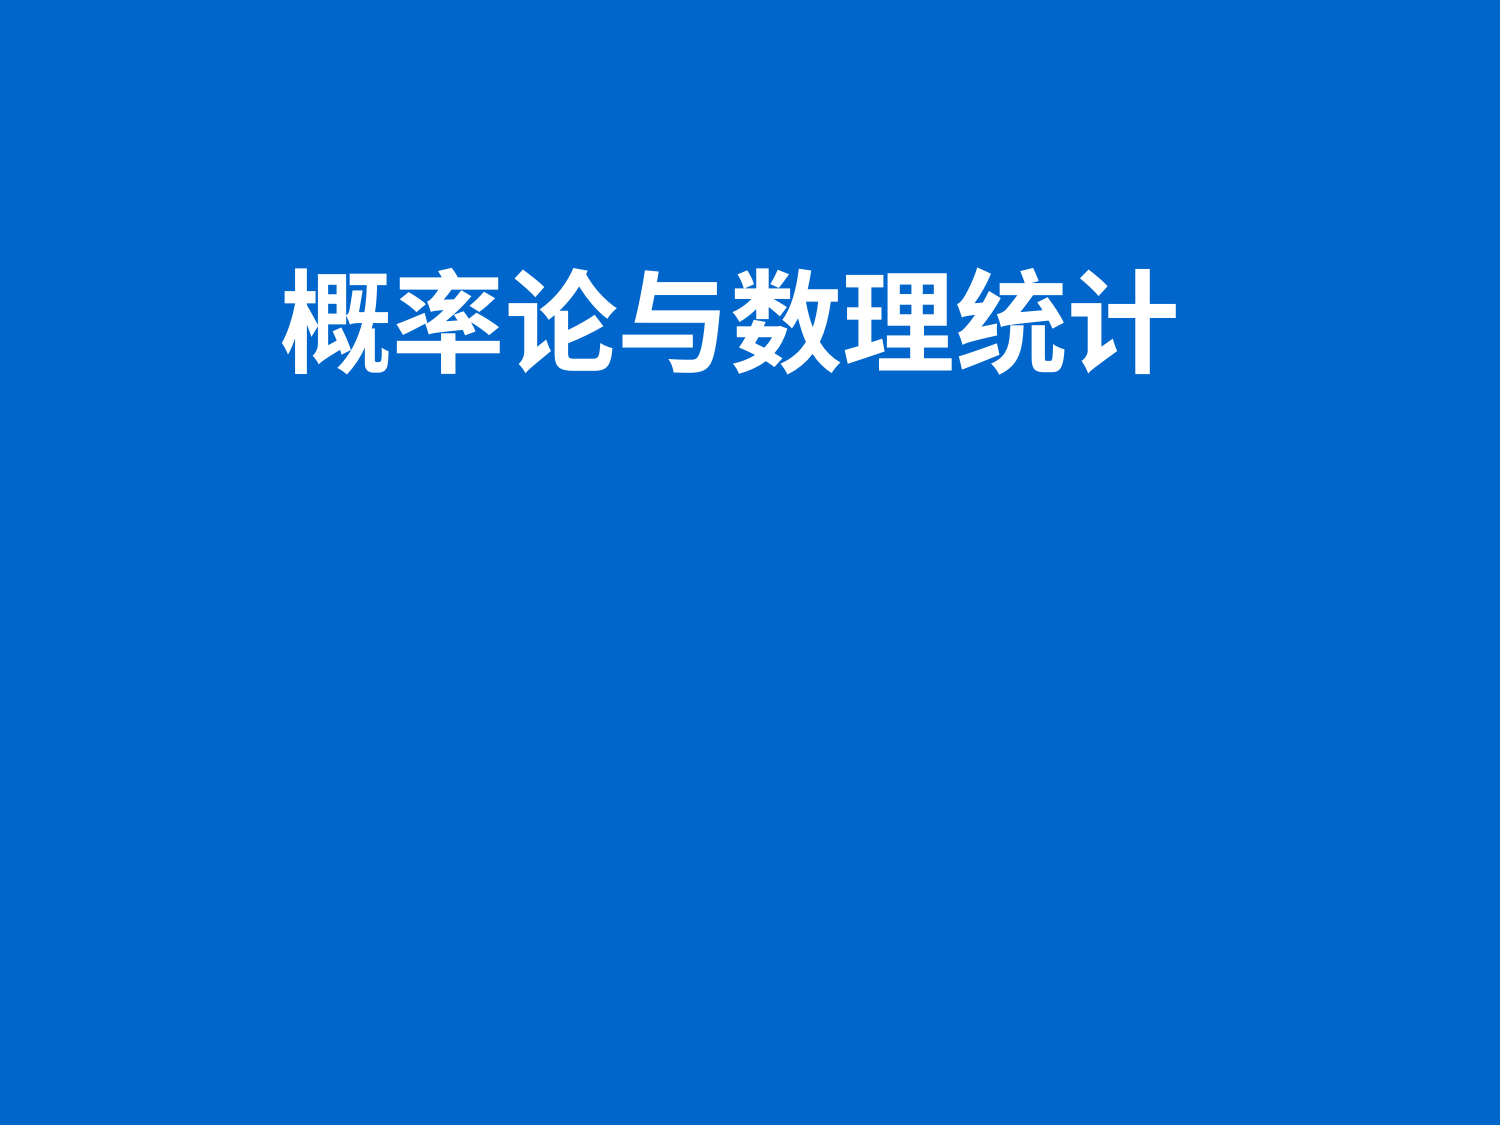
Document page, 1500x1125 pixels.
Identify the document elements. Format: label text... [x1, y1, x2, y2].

text_box 概率论与数理统计 [230, 244, 1231, 395]
